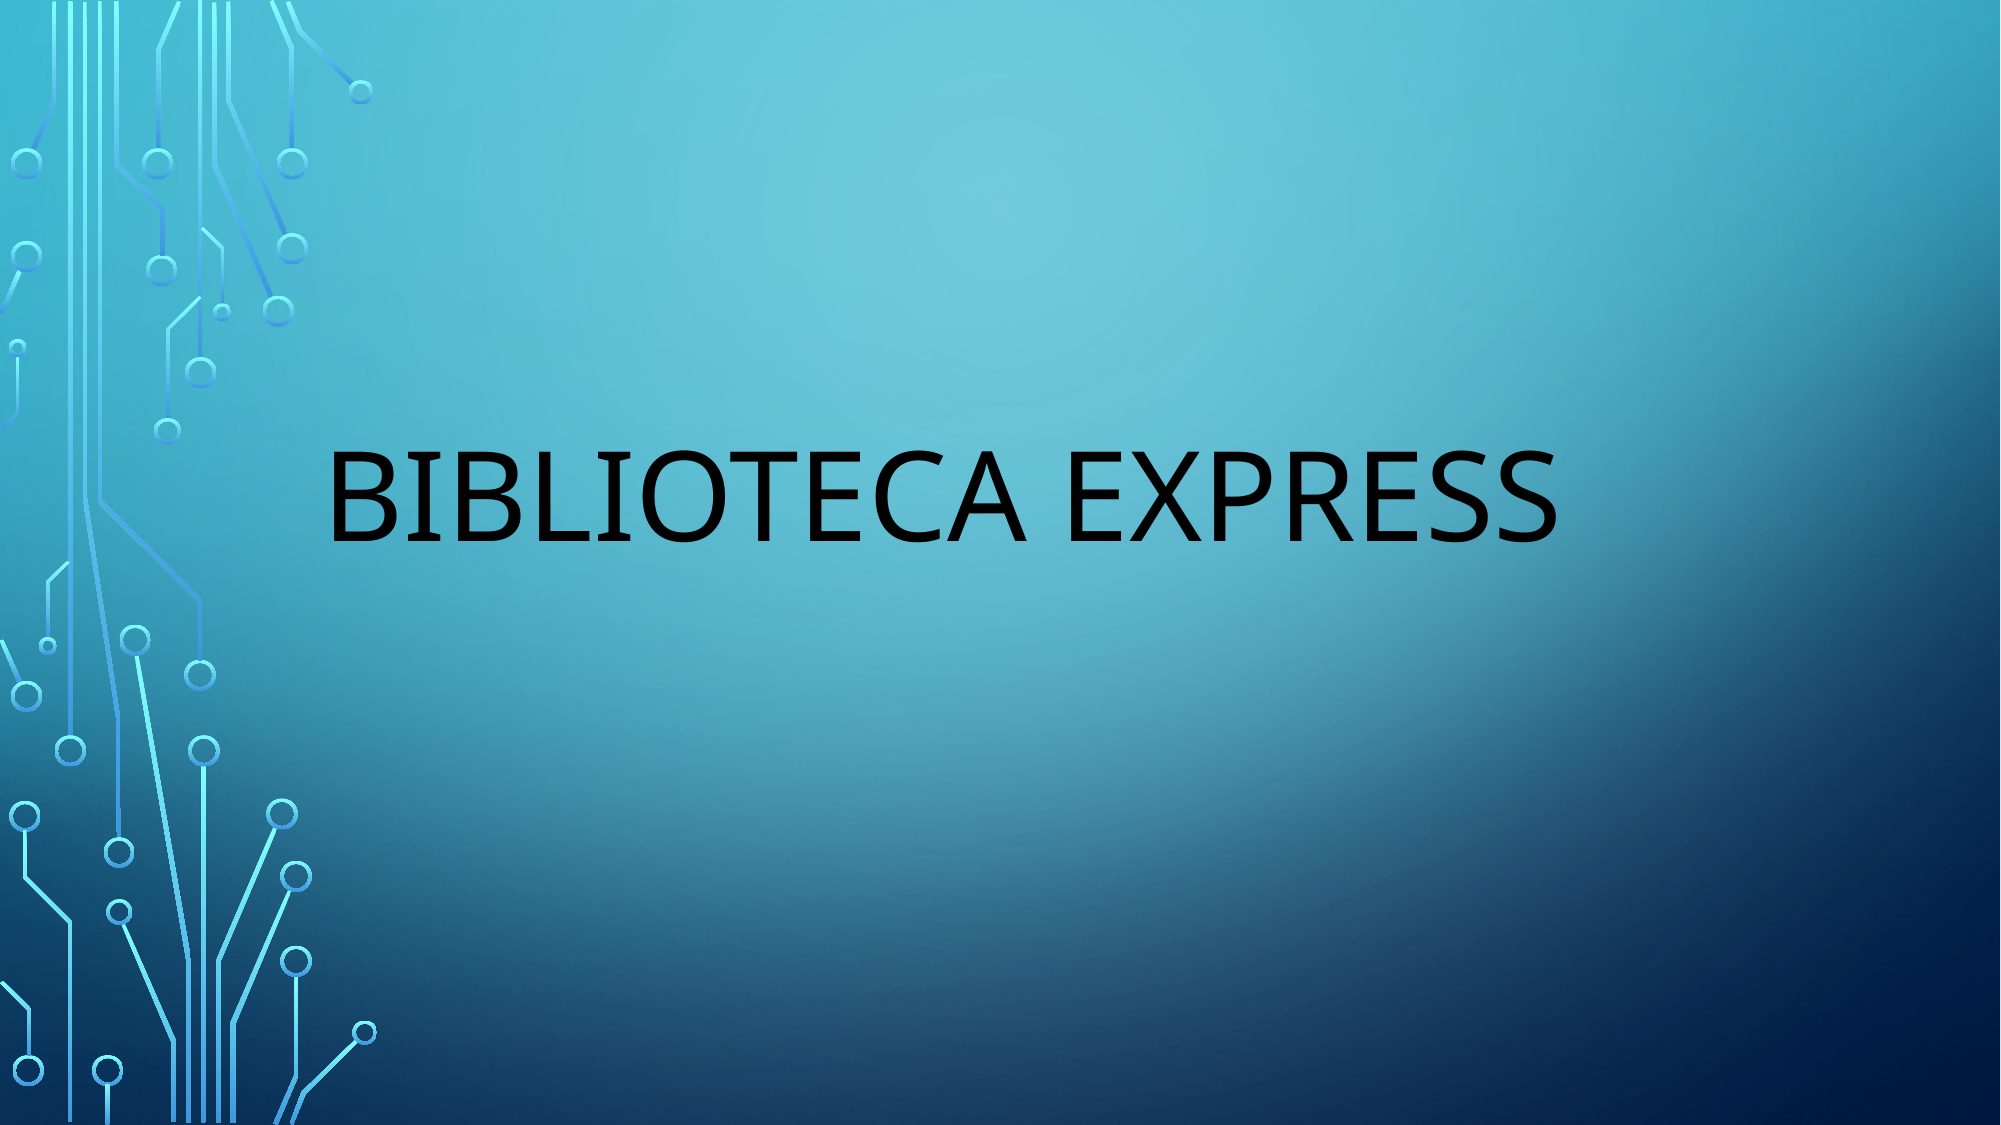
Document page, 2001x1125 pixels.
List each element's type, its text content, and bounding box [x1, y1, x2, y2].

title Biblioteca Express [307, 184, 1750, 576]
